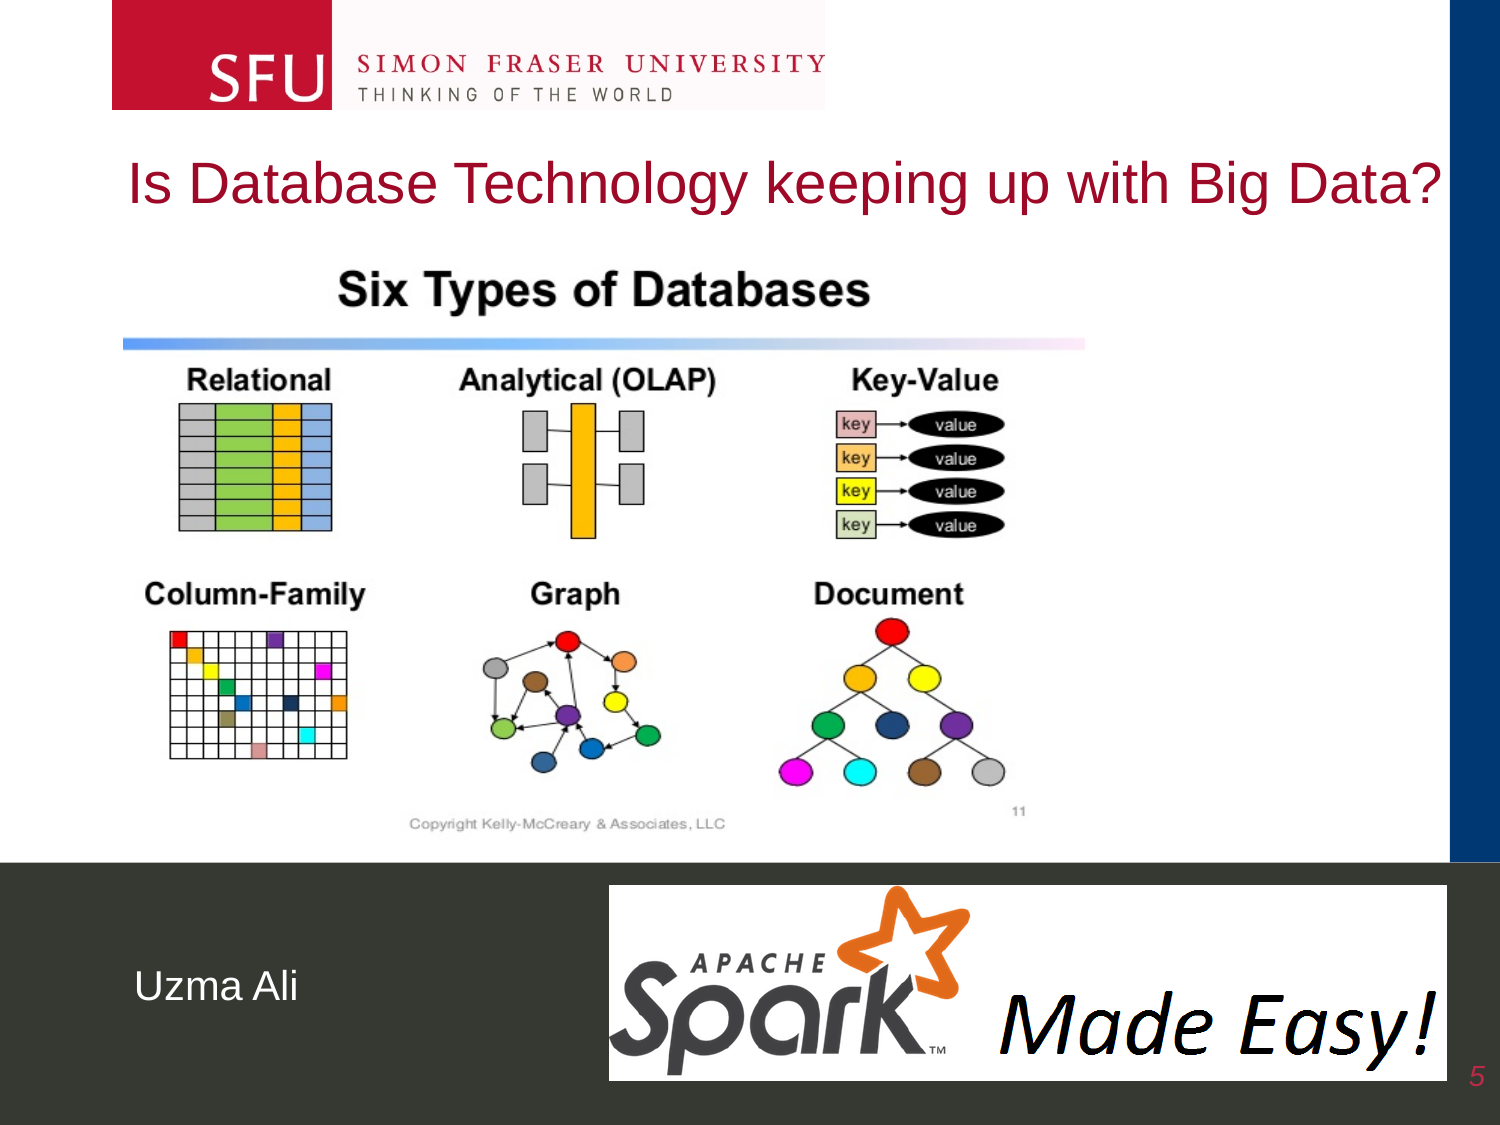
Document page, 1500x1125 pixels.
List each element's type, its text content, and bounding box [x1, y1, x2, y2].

picture [112, 0, 825, 110]
picture [608, 885, 1447, 1082]
picture [122, 237, 1085, 841]
text_box Is Database Technology keeping up with Big Data? [112, 137, 1469, 813]
text_box Uzma Ali Apache Spark Made Easy! [119, 951, 603, 1027]
slide_number 5 [1274, 1049, 1500, 1101]
